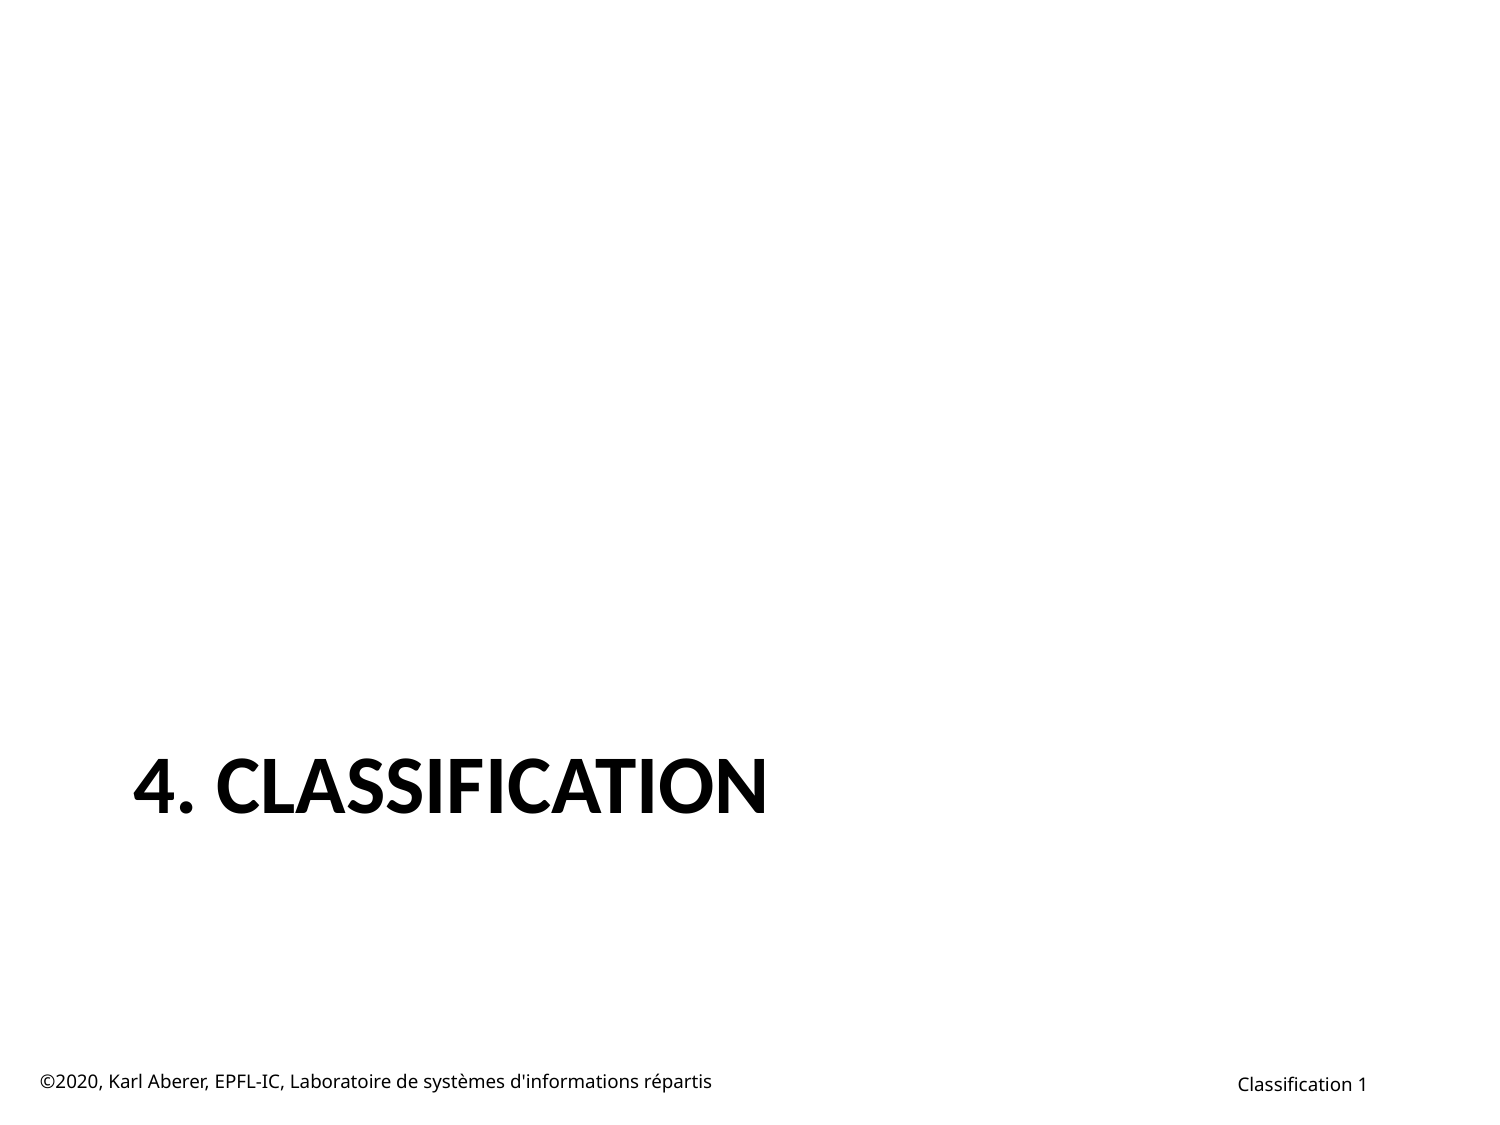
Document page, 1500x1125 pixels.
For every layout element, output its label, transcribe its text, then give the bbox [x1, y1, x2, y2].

title 4. Classification [118, 722, 1394, 947]
footer ©2020, Karl Aberer, EPFL-IC, Laboratoire de systèmes d'informations répartis [24, 1062, 988, 1101]
